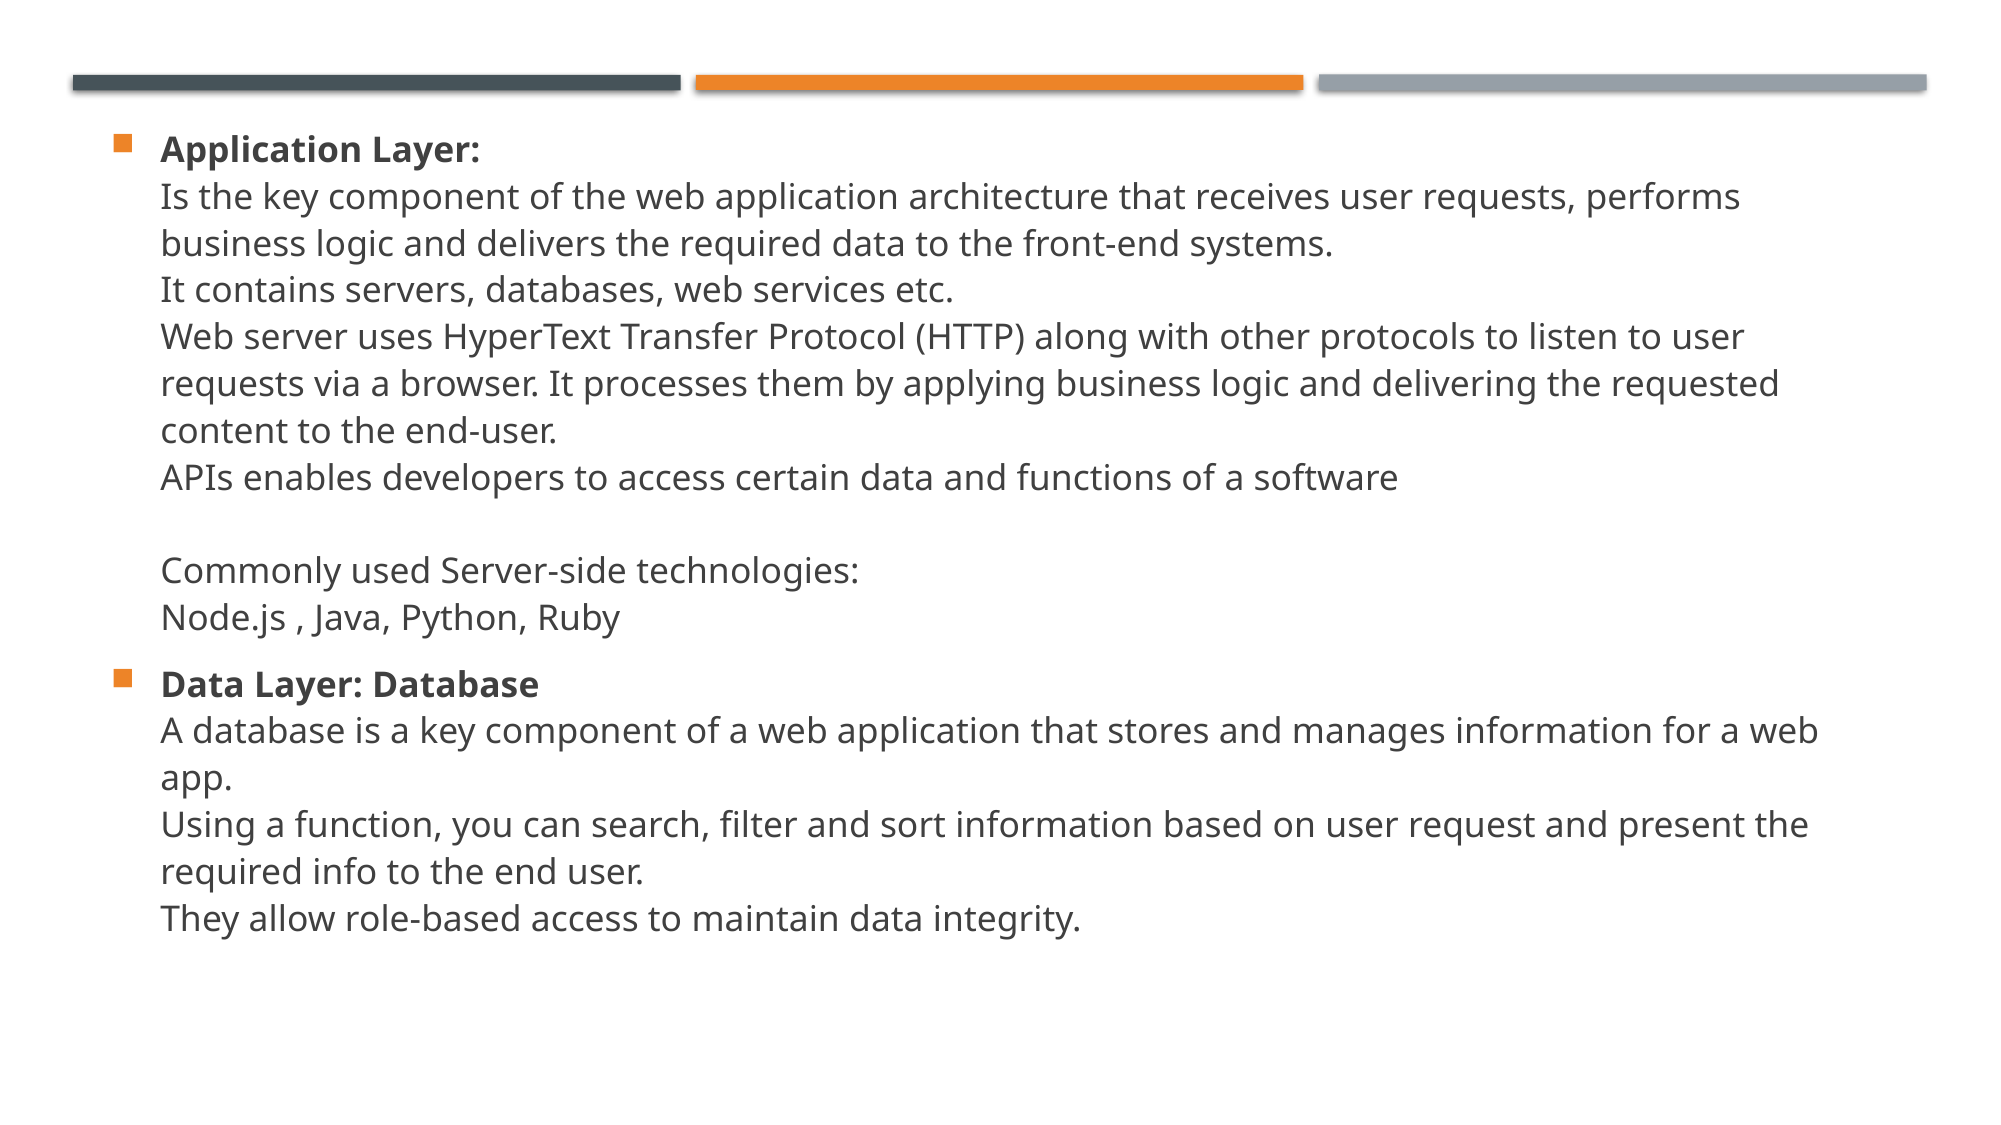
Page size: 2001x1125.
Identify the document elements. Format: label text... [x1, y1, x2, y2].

list Application Layer: Is the key component of the web application architecture that receives user requests, performs business logic and delivers the required data to the front-end systems. It contains servers, databases, web services etc. Web server uses HyperText Transfer Protocol (HTTP) along with other protocols to listen to user requests via a browser. It processes them by applying business logic and delivering the requested content to the end-user. APIs enables developers to access certain data and functions of a software Commonly used Server-side technologies: Node.js , Java, Python, Ruby Data Layer: Database A database is a key component of a web application that stores and manages information for a web app. Using a function, you can search, filter and sort information based on user request and present the required info to the end user. They allow role-based access to maintain data integrity. [95, 115, 1905, 981]
